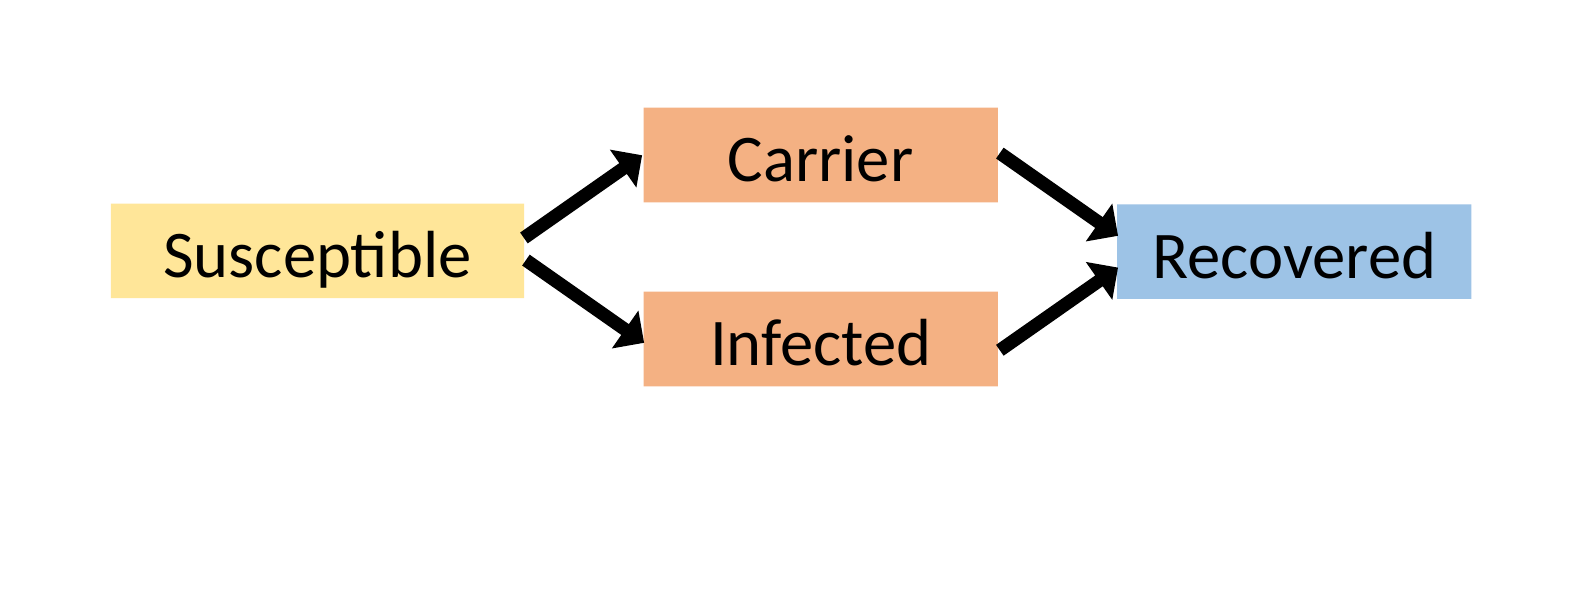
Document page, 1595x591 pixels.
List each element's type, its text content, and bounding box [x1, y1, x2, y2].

text_box Infected [643, 291, 998, 387]
text_box [520, 149, 643, 244]
text_box Susceptible [110, 203, 525, 299]
text_box Recovered [1117, 204, 1472, 299]
text_box [996, 261, 1118, 356]
text_box [996, 147, 1118, 242]
text_box [522, 254, 645, 349]
text_box Carrier [643, 107, 998, 203]
